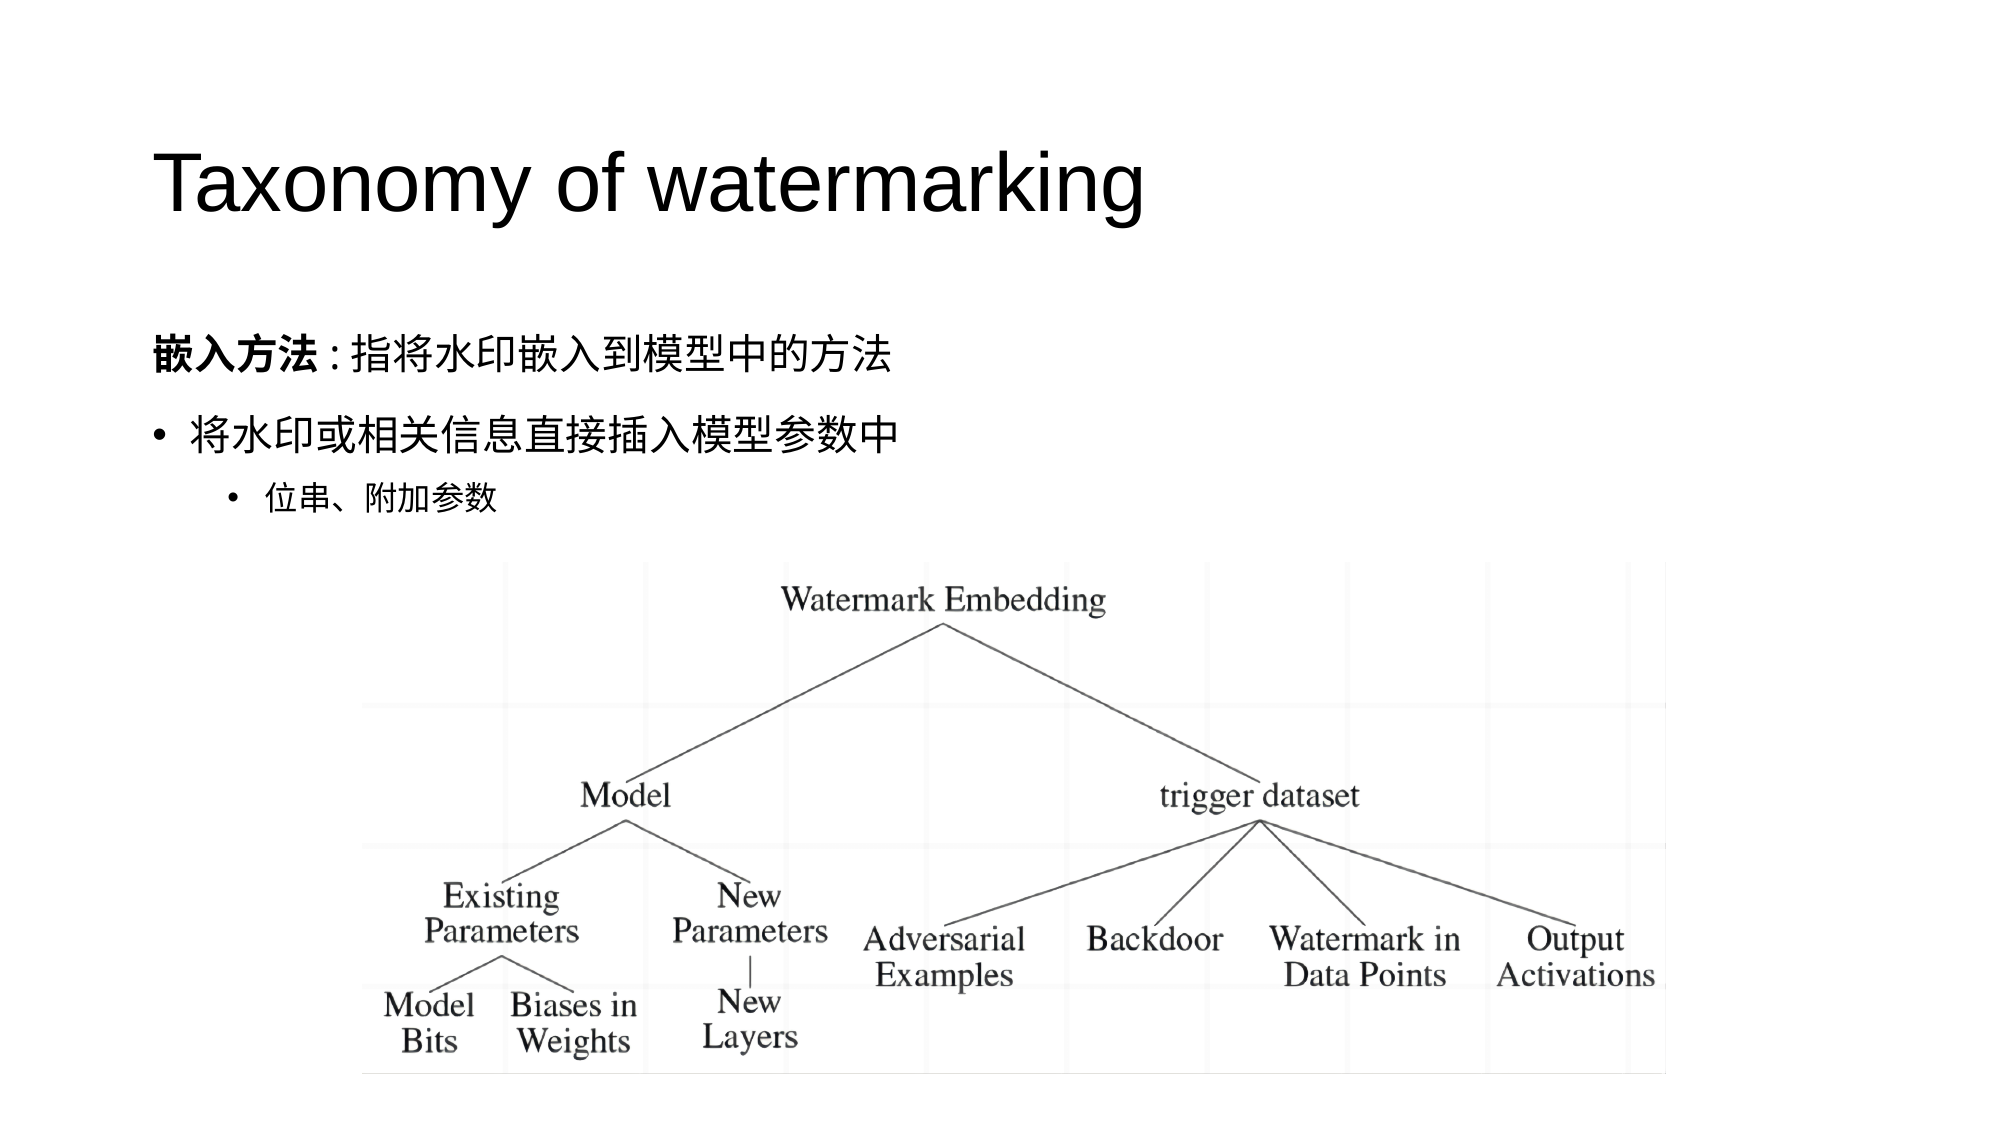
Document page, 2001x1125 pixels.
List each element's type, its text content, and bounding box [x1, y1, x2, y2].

list 嵌入方法:指将水印嵌入到模型中的方法 将水印或相关信息直接插入模型参数中 位串、附加参数 [137, 310, 1863, 627]
title Taxonomy of watermarking [137, 59, 1863, 278]
picture [362, 562, 1666, 1074]
